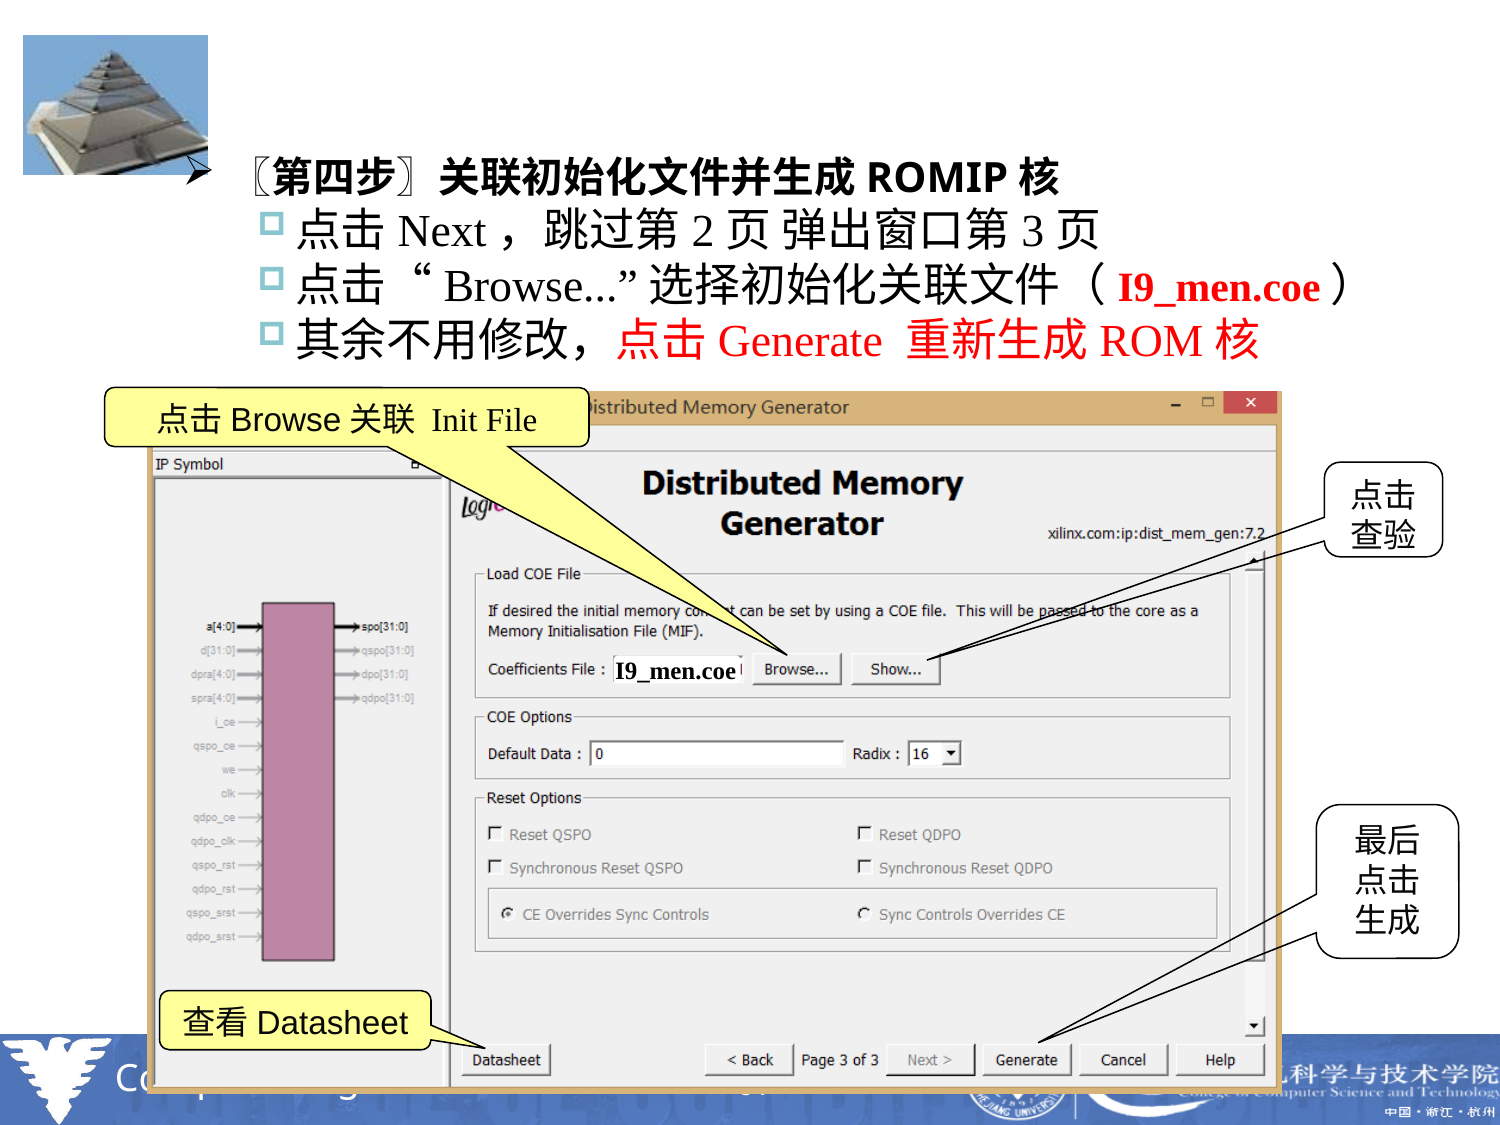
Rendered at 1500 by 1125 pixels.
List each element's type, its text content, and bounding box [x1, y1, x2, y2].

list 〖第四步〗关联初始化文件并生成ROMIP核 点击Next，跳过第2页 弹出窗口第3页 点击“Browse...”选择初始化关联文件（I9_men.coe） 其余不用修改，点击Generate 重新生成ROM核 [92, 142, 1443, 947]
picture [0, 390, 1500, 1125]
picture [23, 35, 208, 175]
text_box 最后点击生成 [1286, 804, 1459, 959]
text_box 点击查验 [1286, 462, 1443, 557]
text_box 点击Browse关联 Init File [104, 387, 585, 447]
